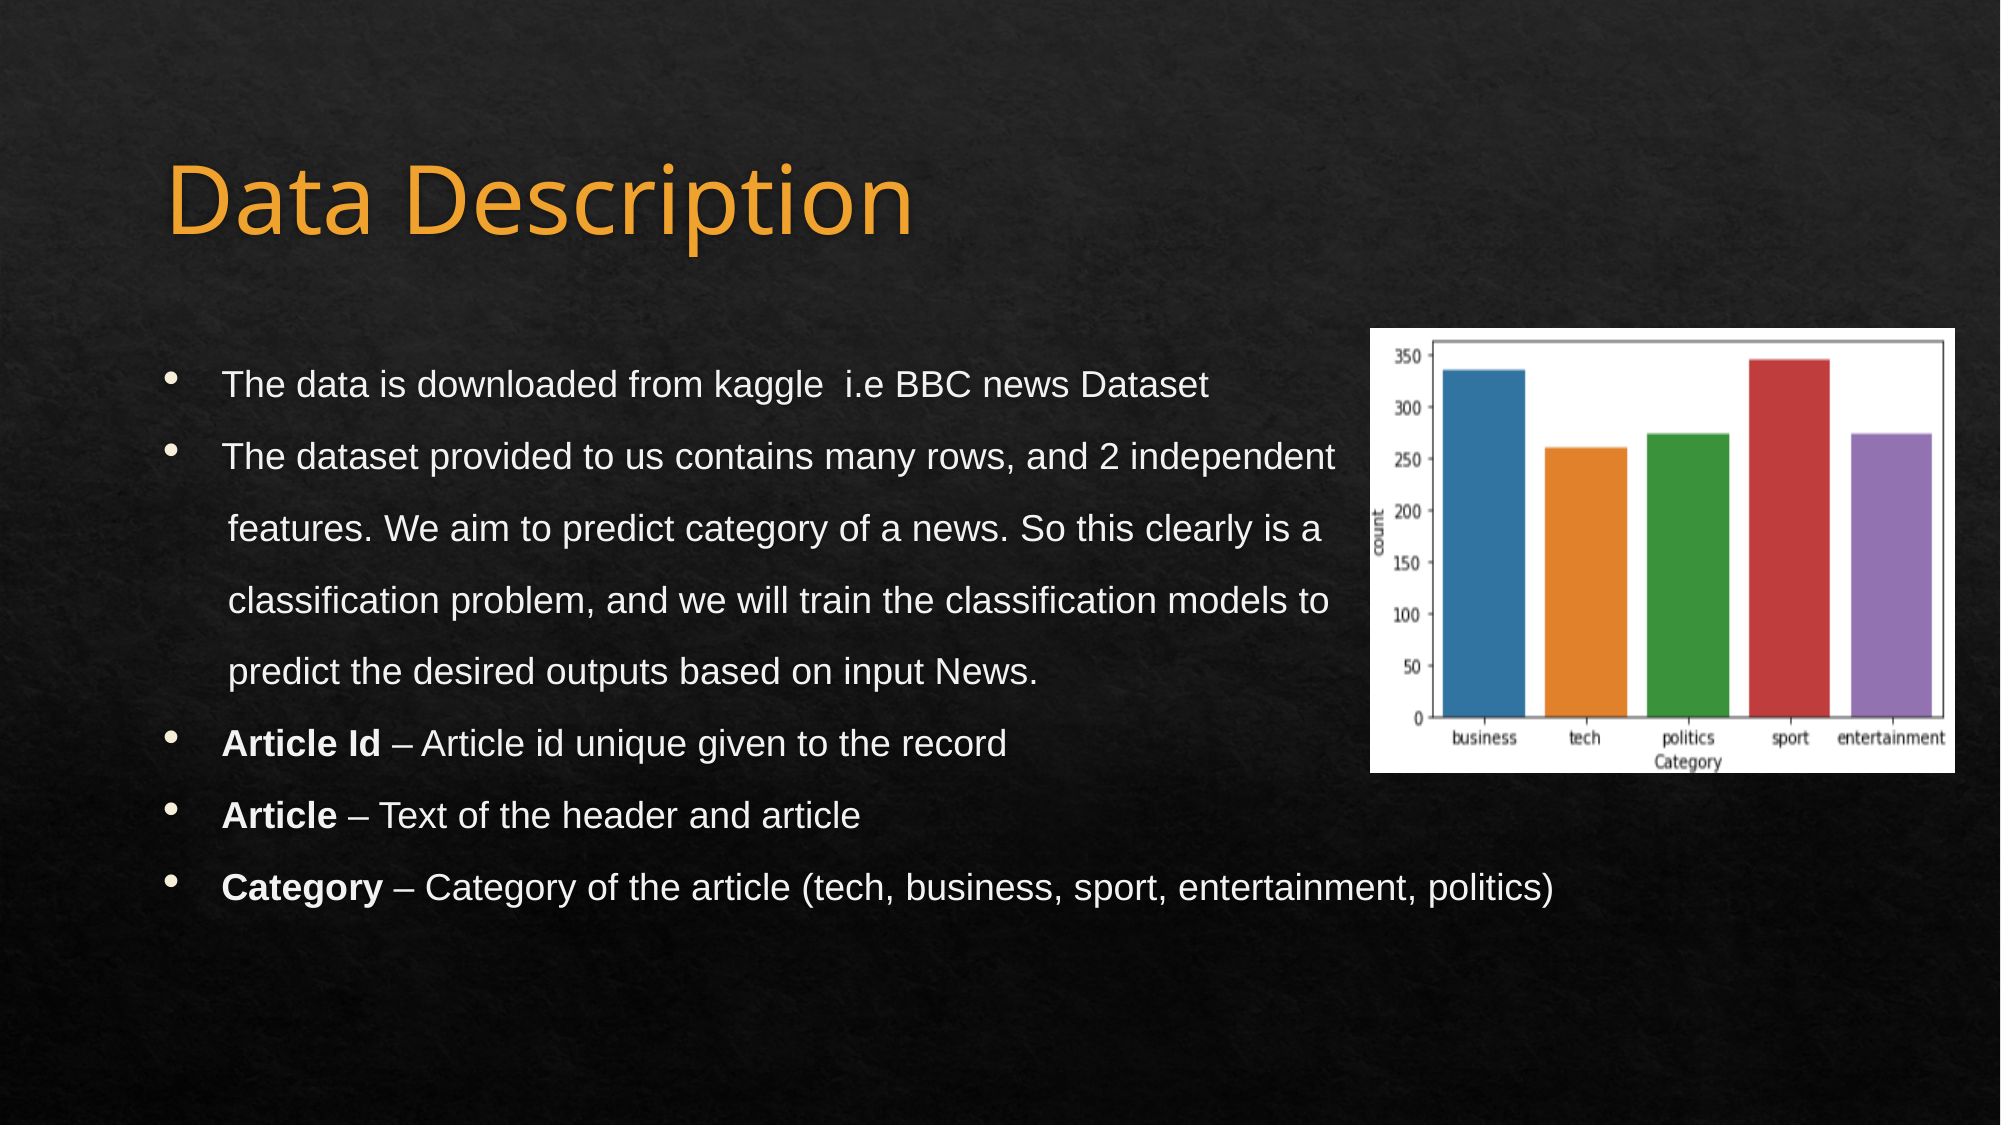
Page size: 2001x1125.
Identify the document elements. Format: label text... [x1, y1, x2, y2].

picture [1370, 328, 1955, 773]
title Data Description [149, 99, 1849, 277]
list The data is downloaded from kaggle i.e BBC news Dataset The dataset provided to us contains many rows, and 2 independent features. We aim to predict category of a news. So this clearly is a classification problem, and we will train the classification models to predict the desired outputs based on input News. Article Id – Article id unique given to the record Article – Text of the header and article Category – Category of the article (tech, business, sport, entertainment, politics) [149, 280, 1849, 950]
